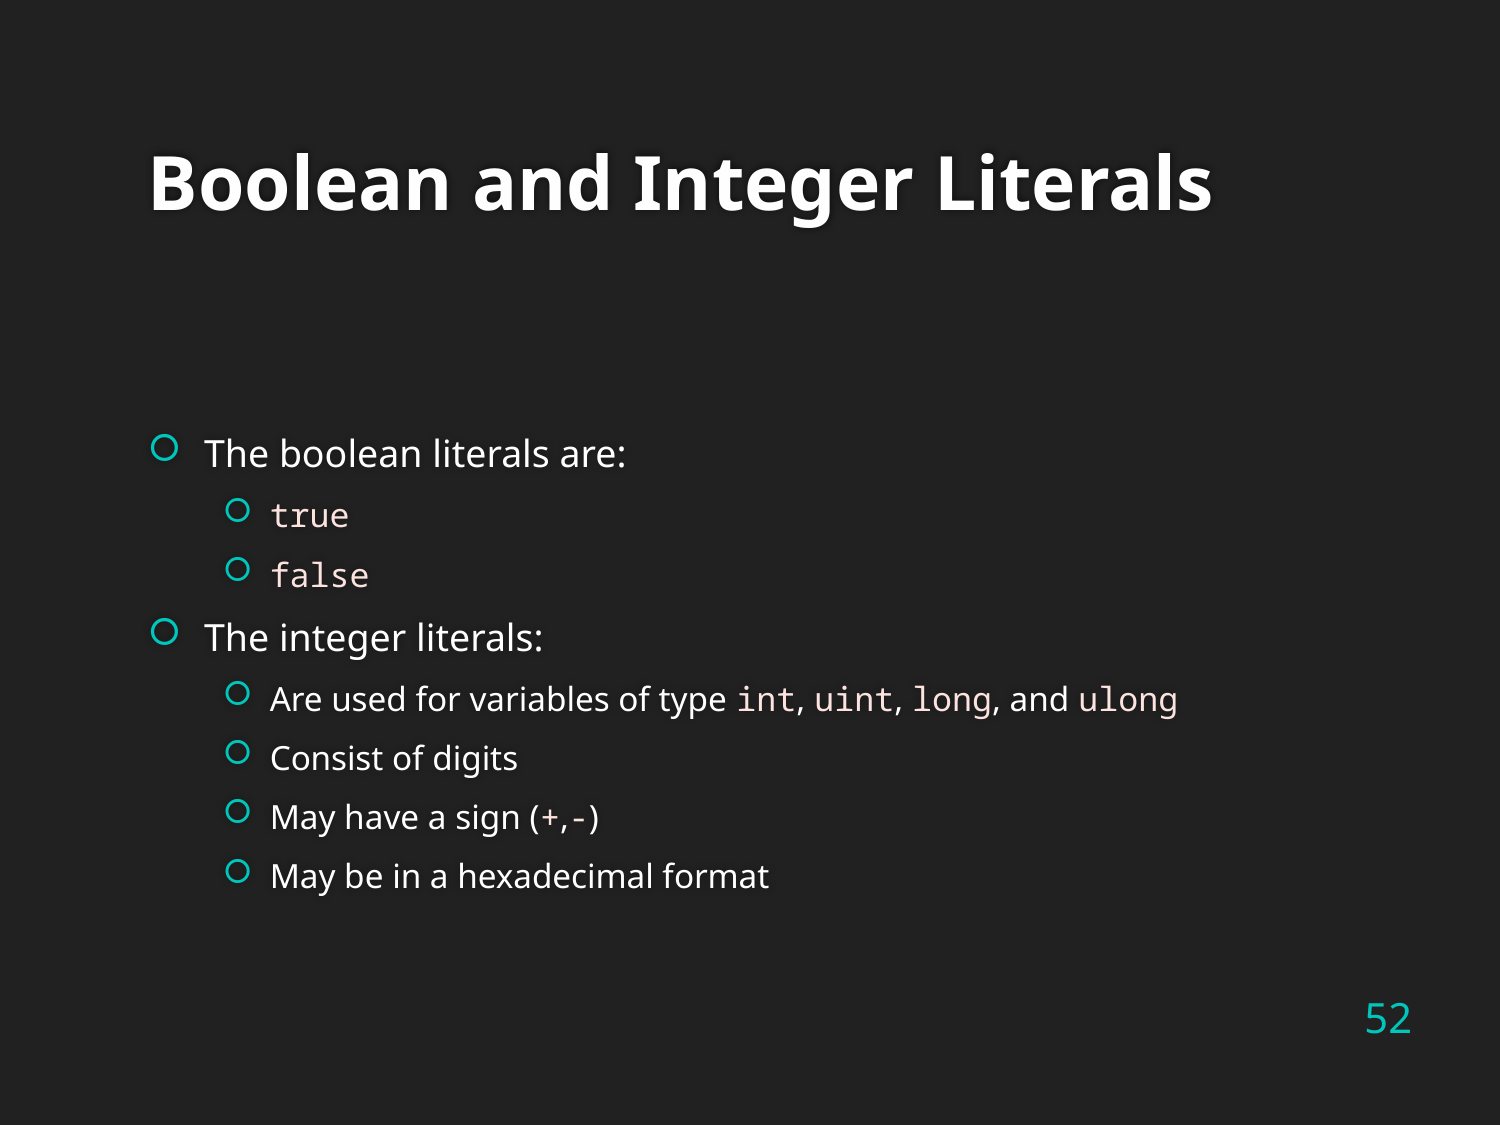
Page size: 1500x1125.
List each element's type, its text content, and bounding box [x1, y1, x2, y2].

list The boolean literals are: true false The integer literals: Are used for variables of type int, uint, long, and ulong Consist of digits May have a sign (+,-) May be in a hexadecimal format [132, 364, 1368, 962]
title Boolean and Integer Literals [132, 73, 1368, 233]
slide_number 52 [1296, 970, 1428, 1051]
